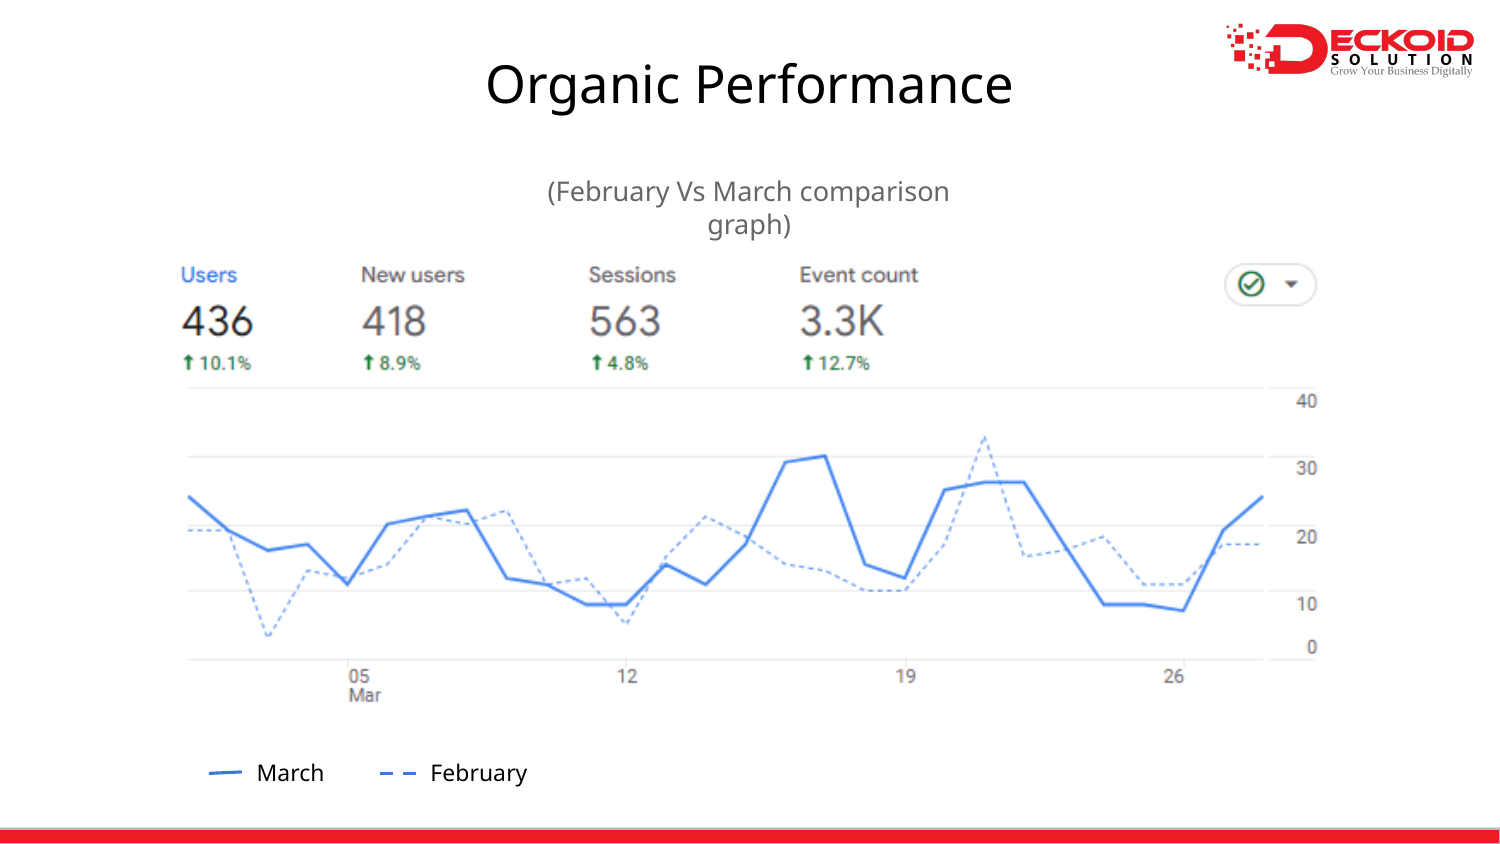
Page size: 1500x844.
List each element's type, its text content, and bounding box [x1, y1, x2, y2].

text_box February [415, 744, 555, 800]
title Organic Performance [51, 31, 1449, 135]
text_box (February Vs March comparison graph) [490, 159, 1008, 254]
picture [1223, 0, 1500, 103]
picture [162, 255, 1338, 709]
text_box March [241, 744, 348, 800]
text_box [0, 829, 1500, 844]
